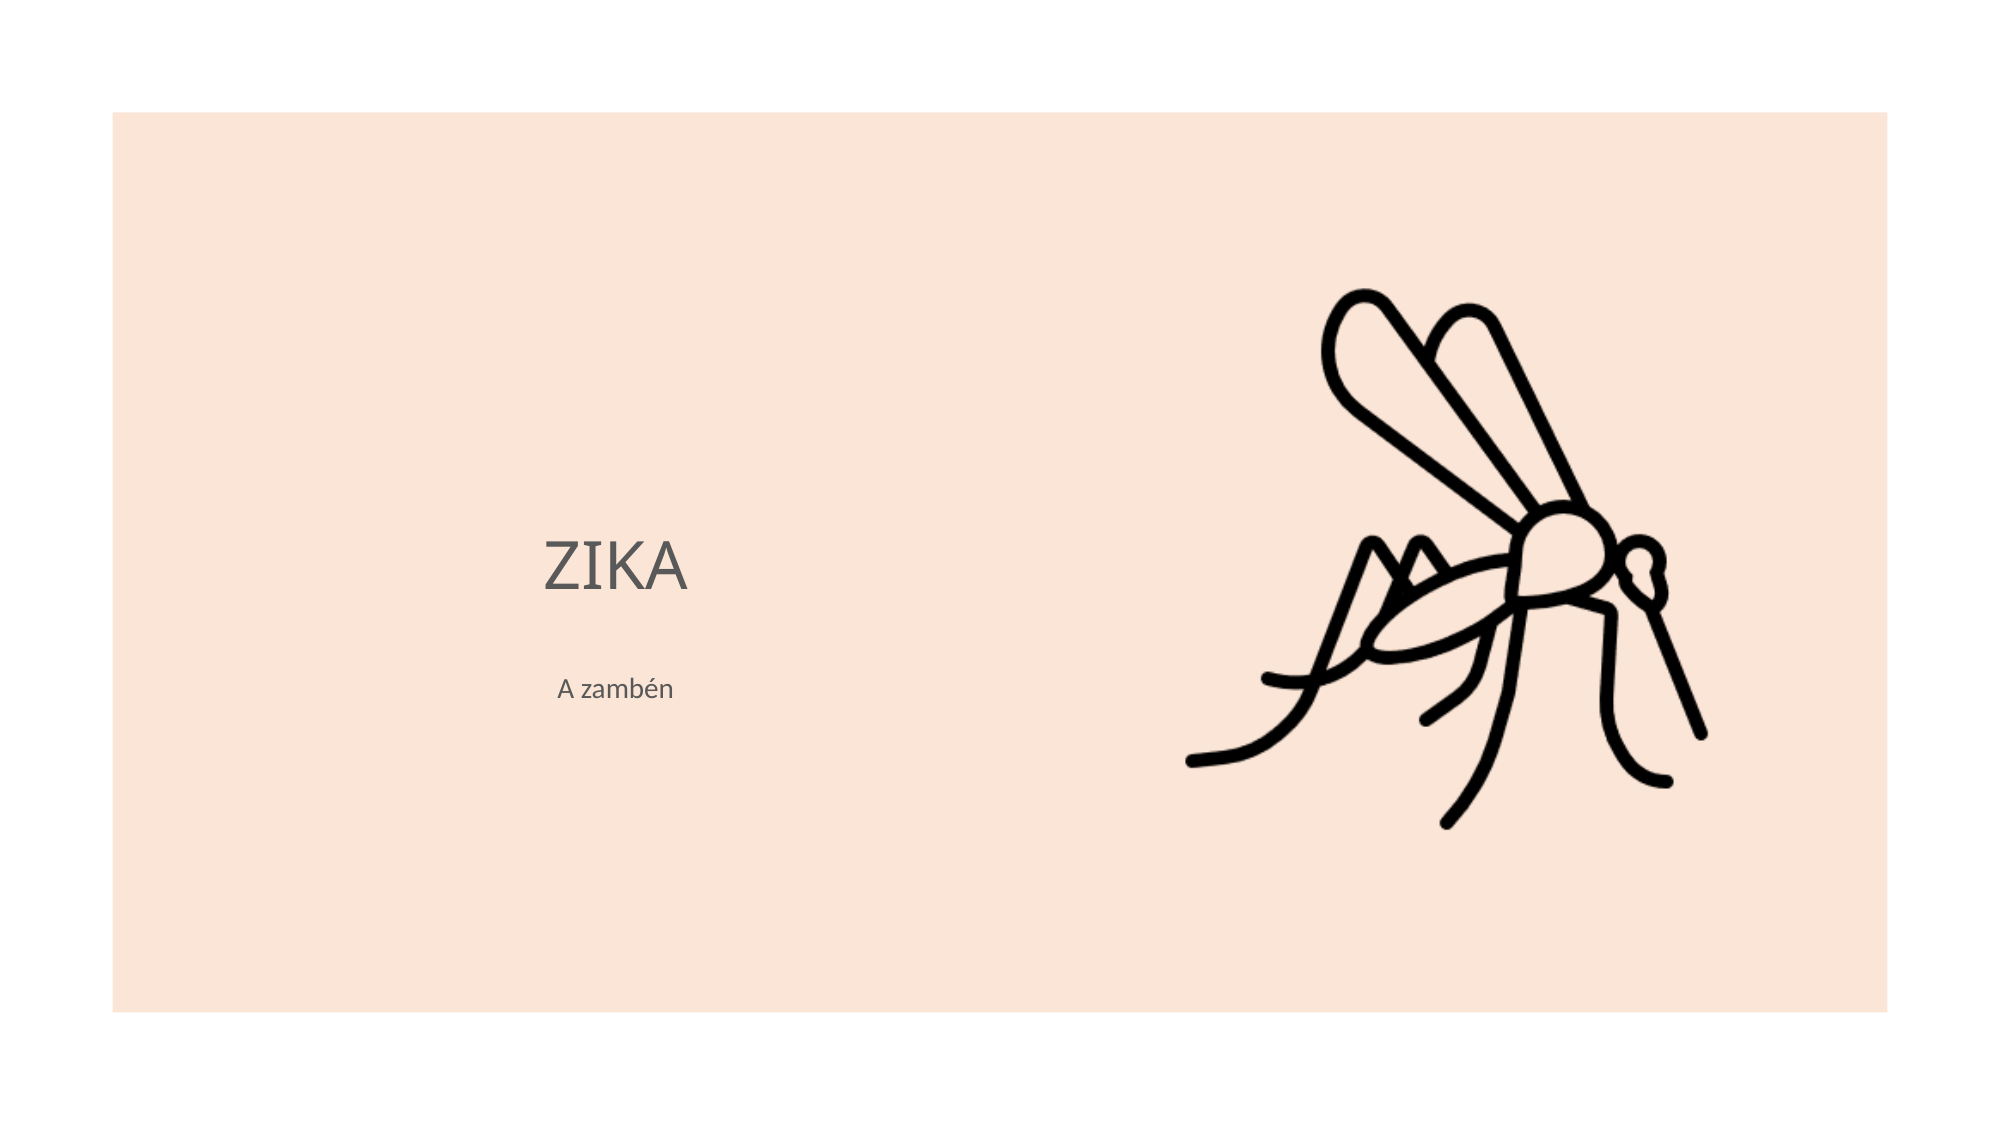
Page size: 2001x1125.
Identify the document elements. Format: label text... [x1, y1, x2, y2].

picture [1117, 232, 1777, 893]
subtitle A zambén [241, 666, 990, 899]
text_box [111, 111, 1888, 1013]
text_box [0, 0, 2000, 1125]
title ZIKA [241, 226, 990, 612]
